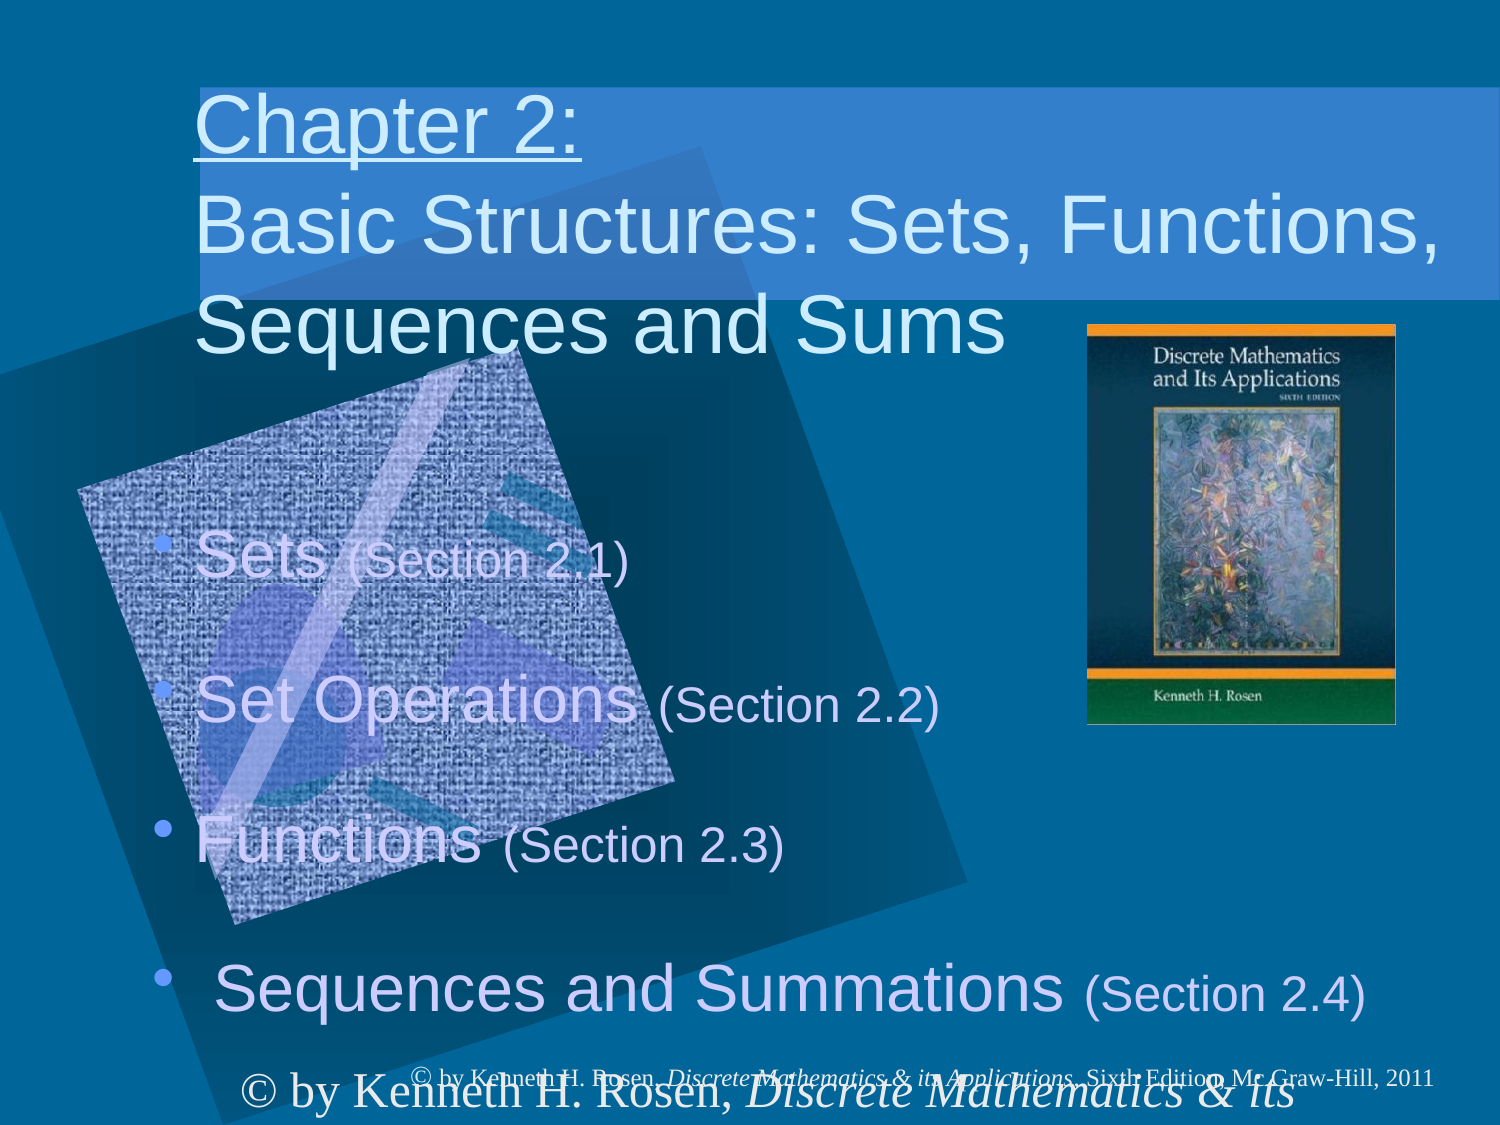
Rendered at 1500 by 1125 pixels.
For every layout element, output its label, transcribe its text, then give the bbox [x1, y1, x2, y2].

picture [1088, 325, 1395, 724]
title Chapter 2: Basic Structures: Sets, Functions, Sequences and Sums [137, 62, 1500, 378]
picture [396, 378, 576, 512]
subtitle Sets (Section 2.1) Set Operations (Section 2.2) Functions (Section 2.3) Sequences and Summations (Section 2.4) [137, 512, 1475, 1038]
picture [78, 378, 424, 651]
slide_number © by Kenneth H. Rosen, Discrete Mathematics & its Applications, Sifth Edition, Mc Graw-Hill, 2007 [225, 1050, 1450, 1125]
text_box [359, 378, 461, 512]
